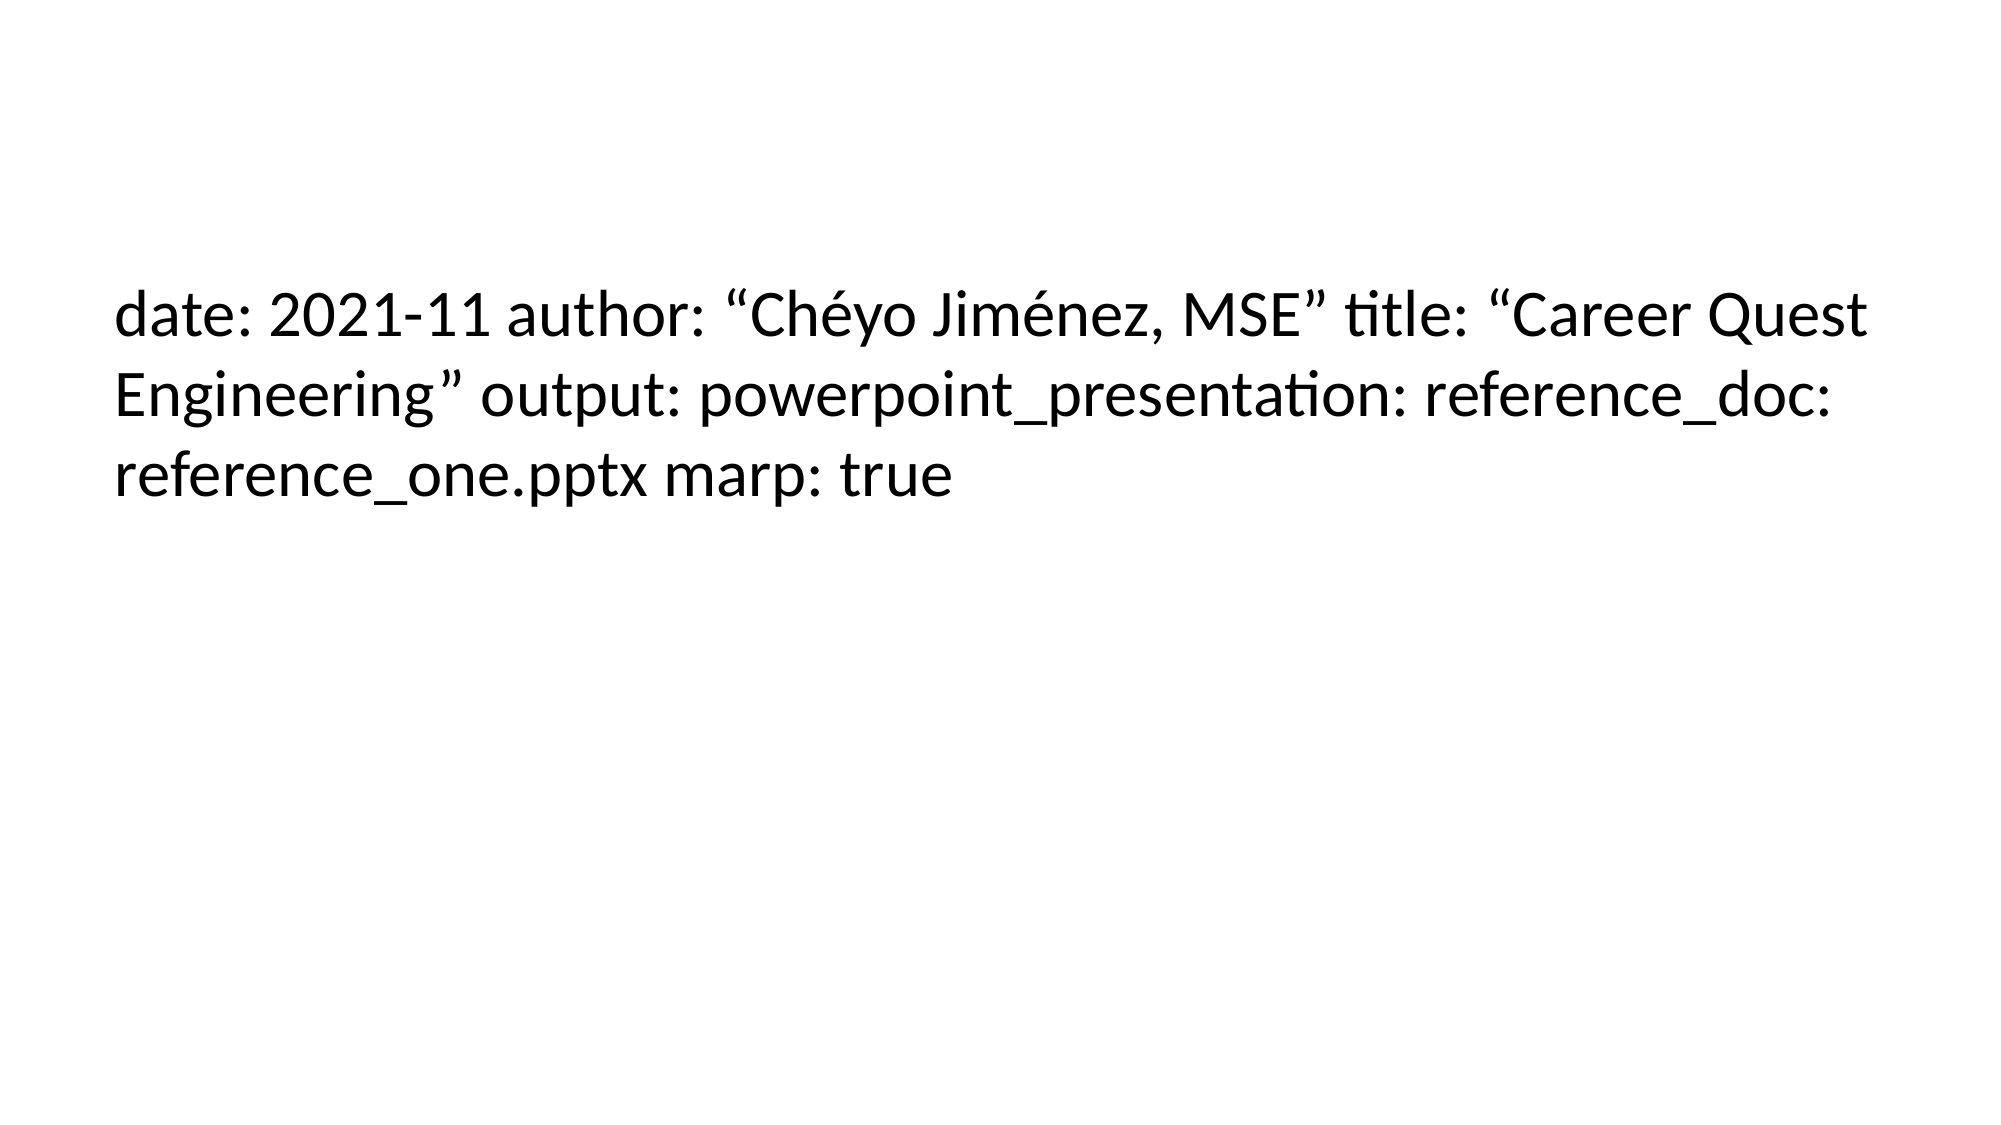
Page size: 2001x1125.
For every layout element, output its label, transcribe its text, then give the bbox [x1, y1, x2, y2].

list date: 2021-11 author: “Chéyo Jiménez, MSE” title: “Career Quest Engineering” output: powerpoint_presentation: reference_doc: reference_one.pptx marp: true [99, 262, 1900, 1005]
